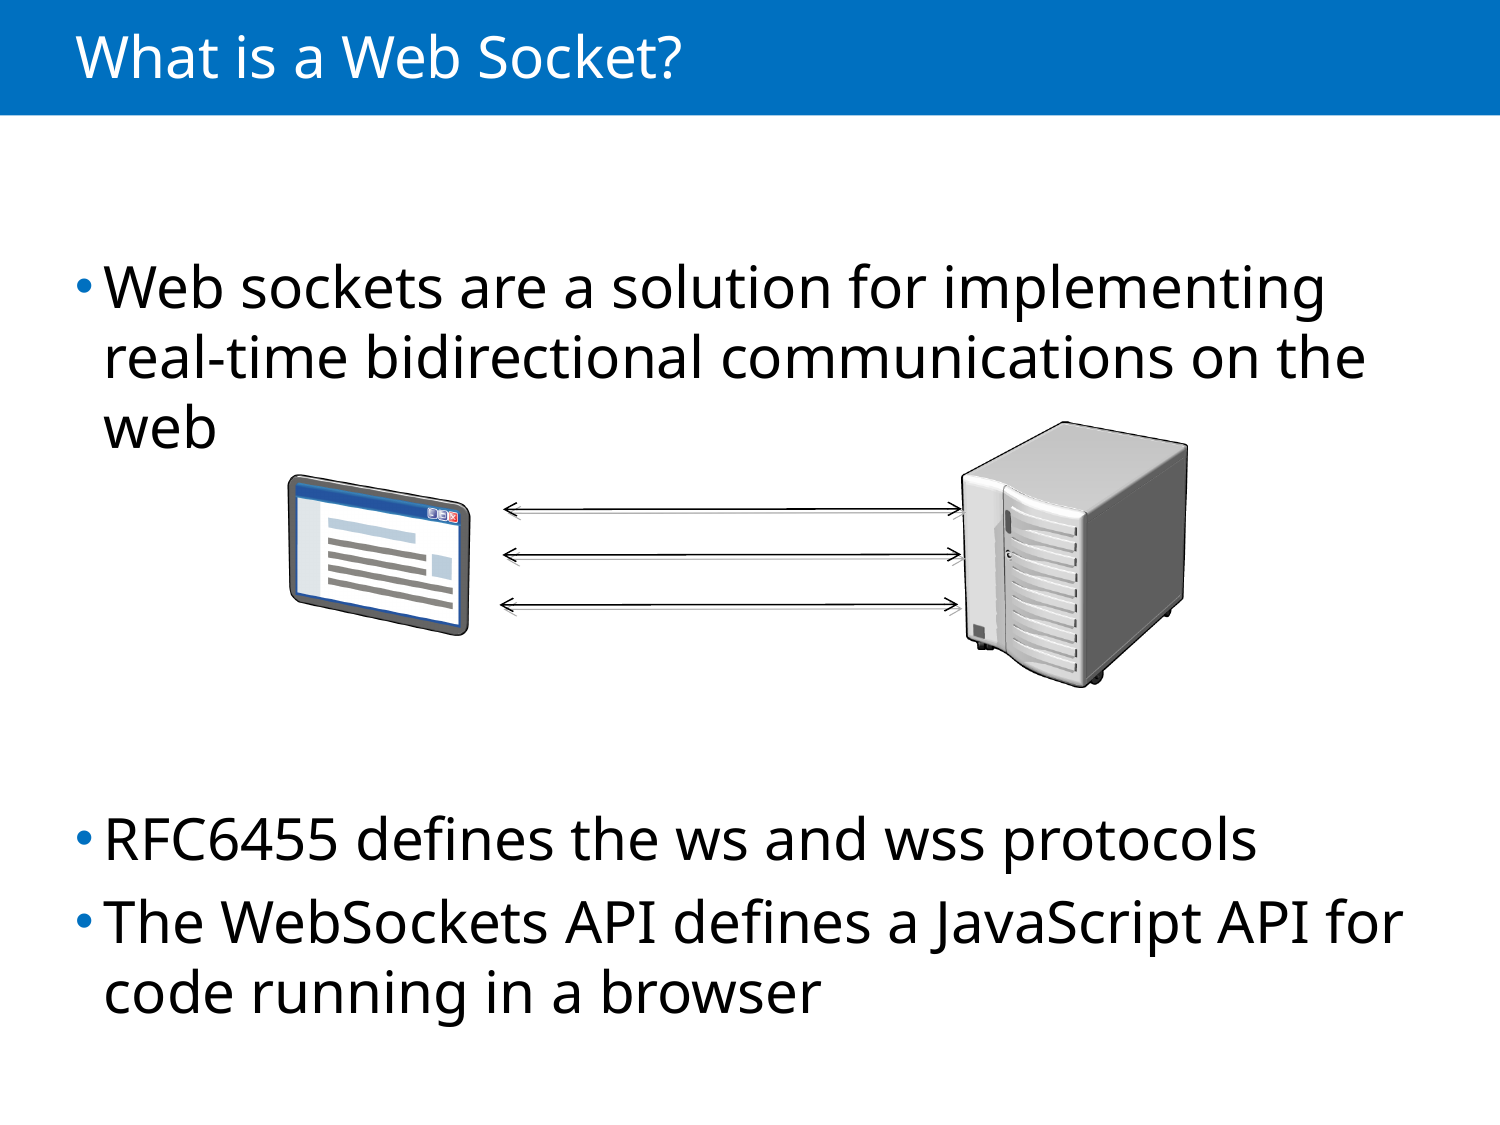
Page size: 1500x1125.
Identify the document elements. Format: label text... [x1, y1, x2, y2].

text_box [260, 421, 1188, 688]
text_box Web sockets are a solution for implementing real-time bidirectional communications on the web RFC6455 defines the ws and wss protocols The WebSockets API defines a JavaScript API for code running in a browser [75, 167, 1408, 1012]
title What is a Web Socket? [75, 0, 1351, 122]
